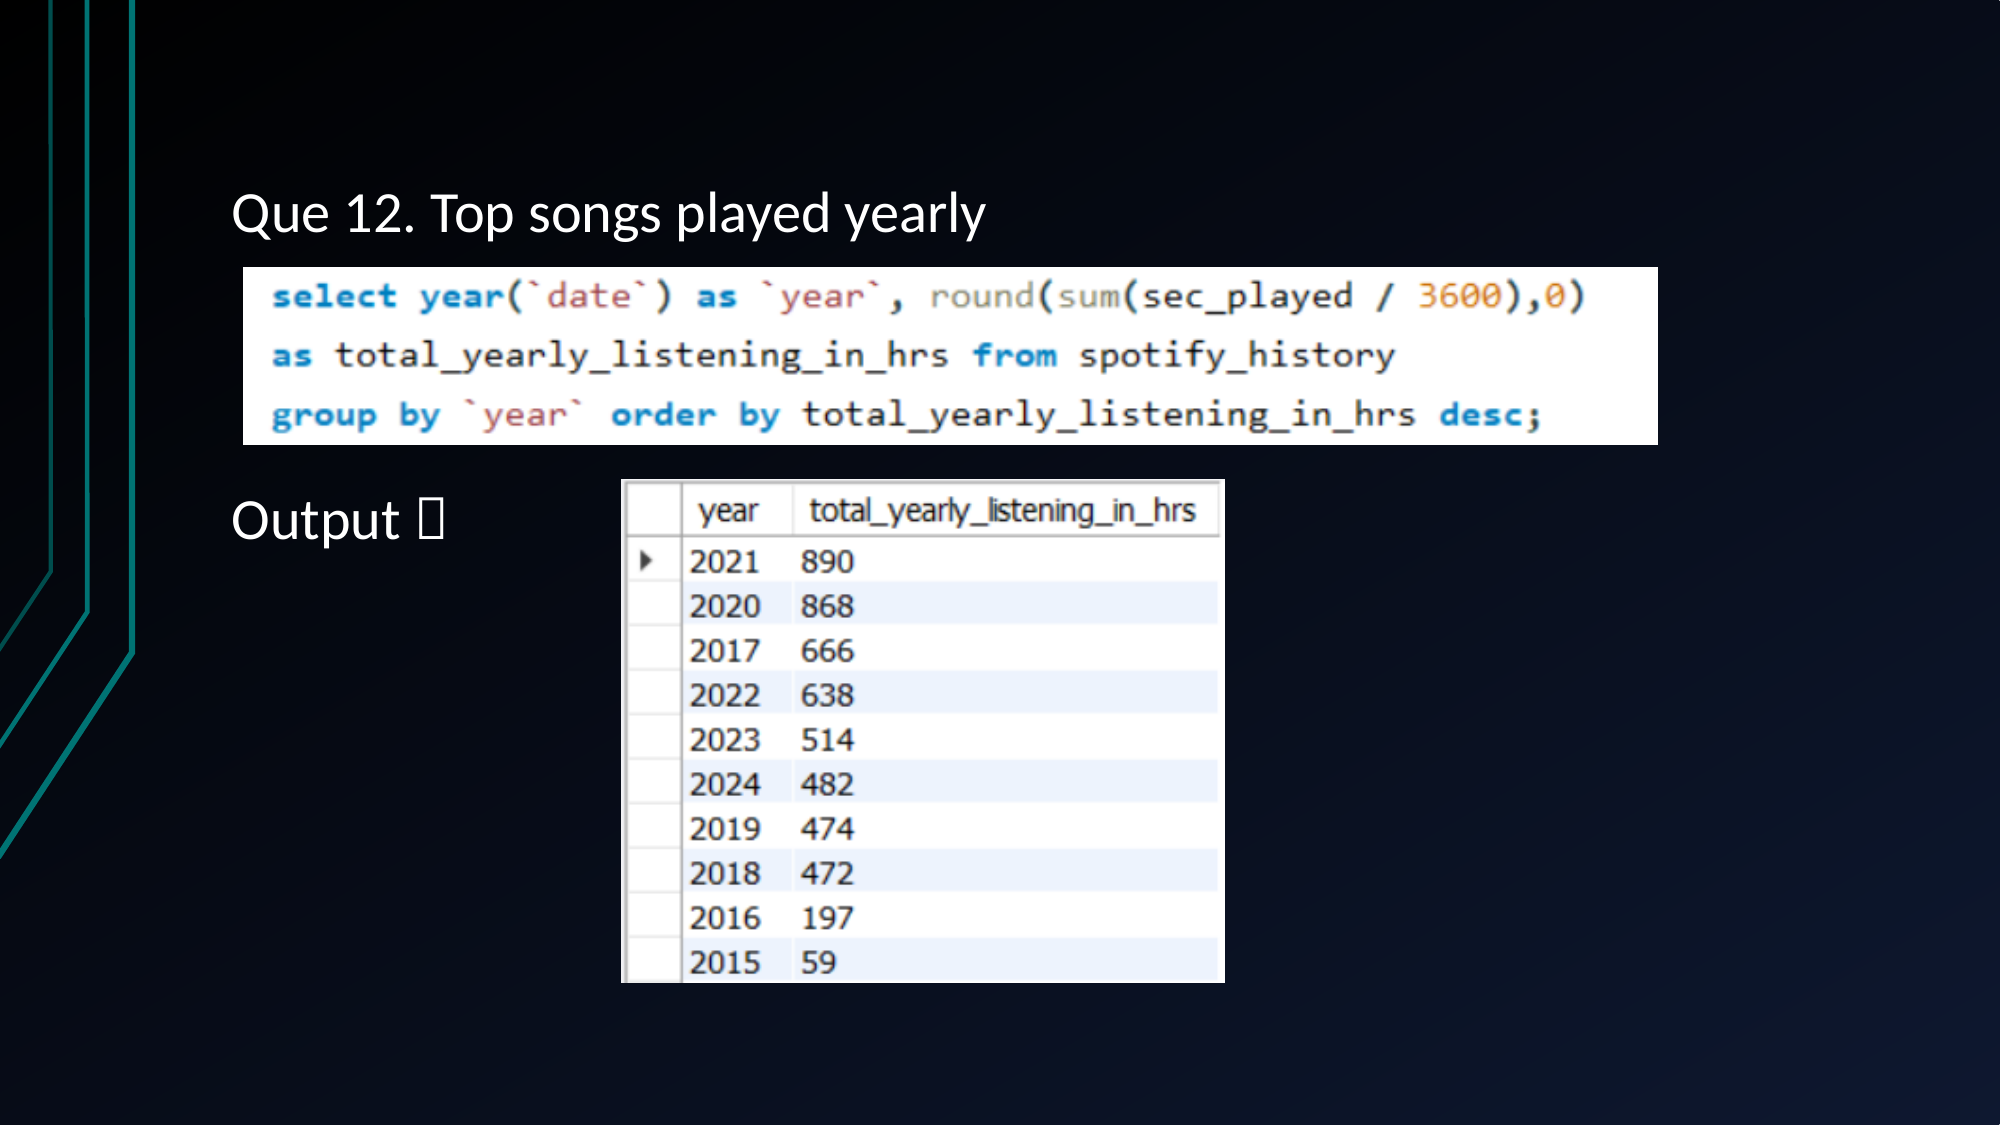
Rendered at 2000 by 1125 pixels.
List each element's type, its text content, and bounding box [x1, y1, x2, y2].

picture [243, 266, 1658, 445]
list Que 12. Top songs played yearly [211, 172, 1780, 290]
text_box Output  [211, 479, 508, 597]
picture [621, 479, 1225, 983]
